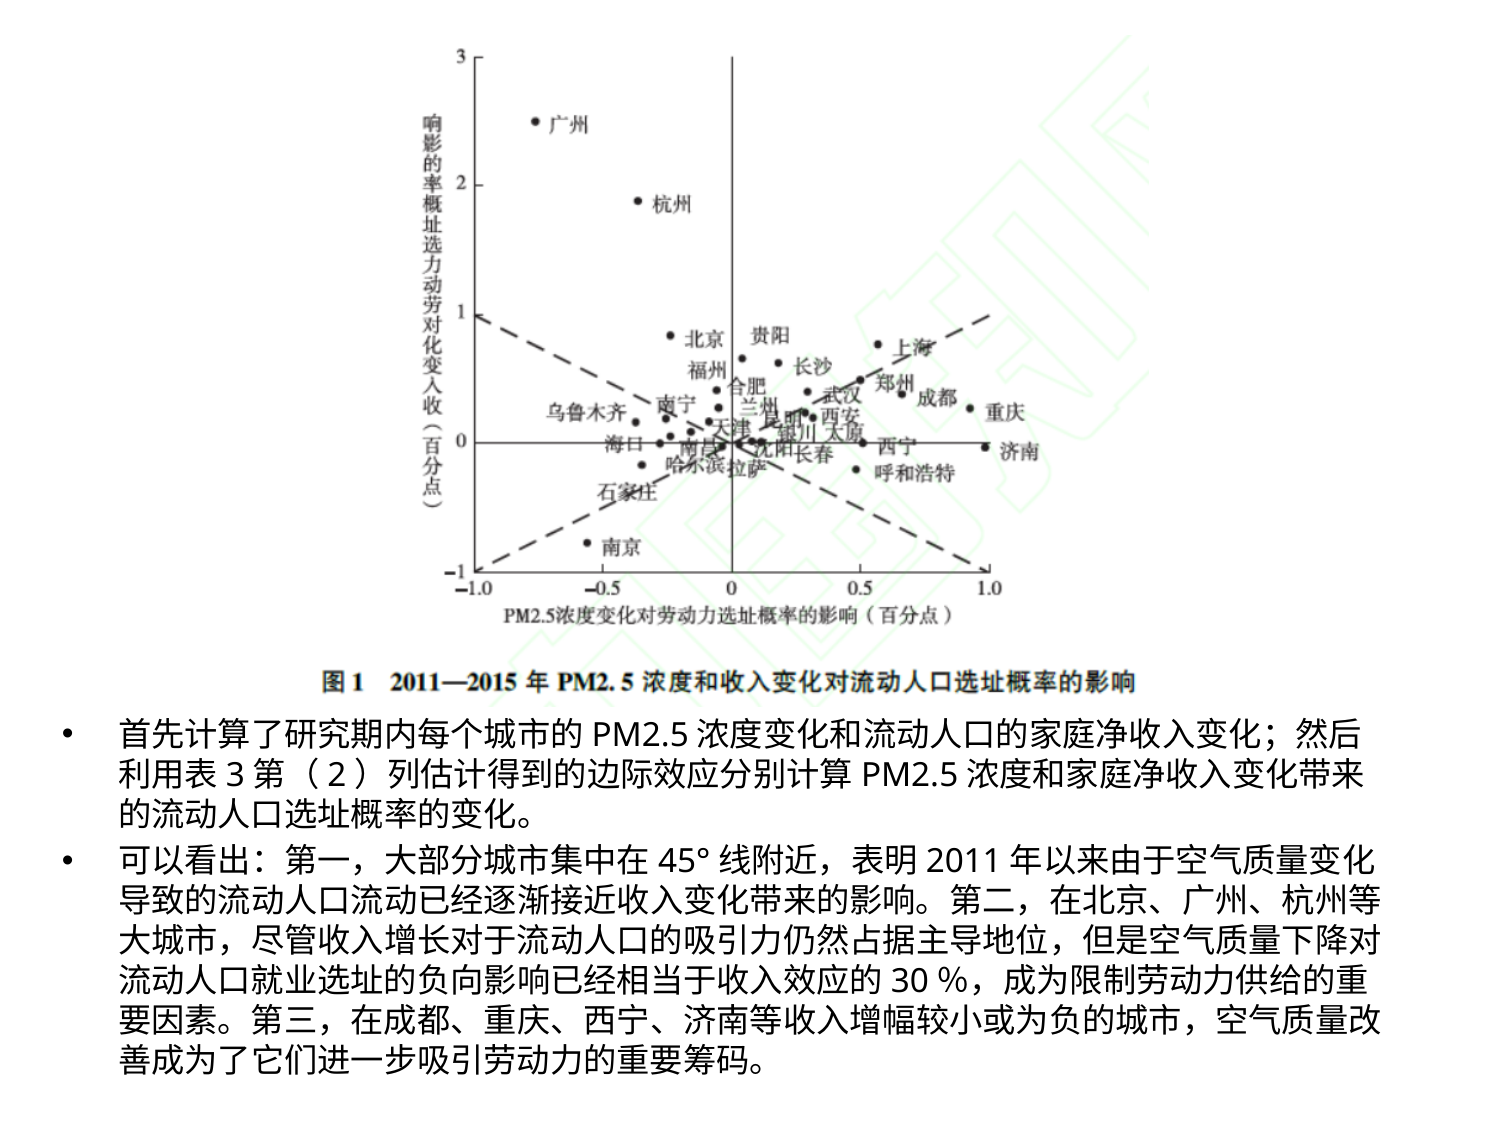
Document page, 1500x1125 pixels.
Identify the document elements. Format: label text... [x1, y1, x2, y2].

list 首先计算了研究期内每个城市的PM2.5浓度变化和流动人口的家庭净收入变化；然后利用表3第（2）列估计得到的边际效应分别计算PM2.5浓度和家庭净收入变化带来的流动人口选址概率的变化。 可以看出：第一，大部分城市集中在45°线附近，表明2011年以来由于空气质量变化导致的流动人口流动已经逐渐接近收入变化带来的影响。第二，在北京、广州、杭州等大城市，尽管收入增长对于流动人口的吸引力仍然占据主导地位，但是空气质量下降对流动人口就业选址的负向影响已经相当于收入效应的30％，成为限制劳动力供给的重要因素。第三，在成都、重庆、西宁、济南等收入增幅较小或为负的城市，空气质量改善成为了它们进一步吸引劳动力的重要筹码。 [46, 706, 1397, 1125]
picture [304, 34, 1149, 707]
